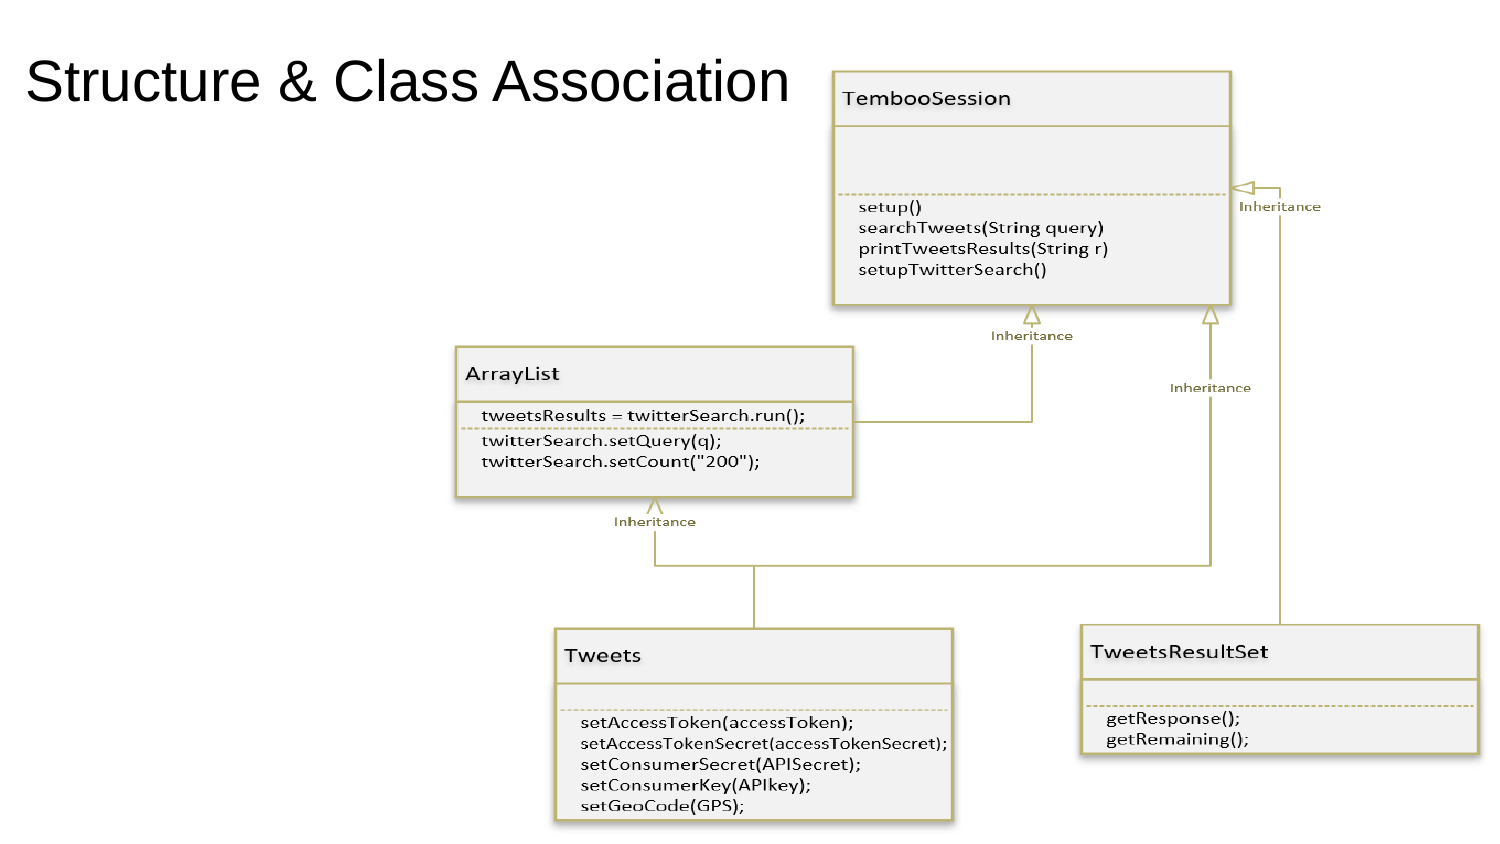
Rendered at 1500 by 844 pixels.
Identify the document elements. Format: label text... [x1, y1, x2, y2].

title Structure & Class Association [10, 28, 431, 123]
picture [436, 0, 1500, 844]
